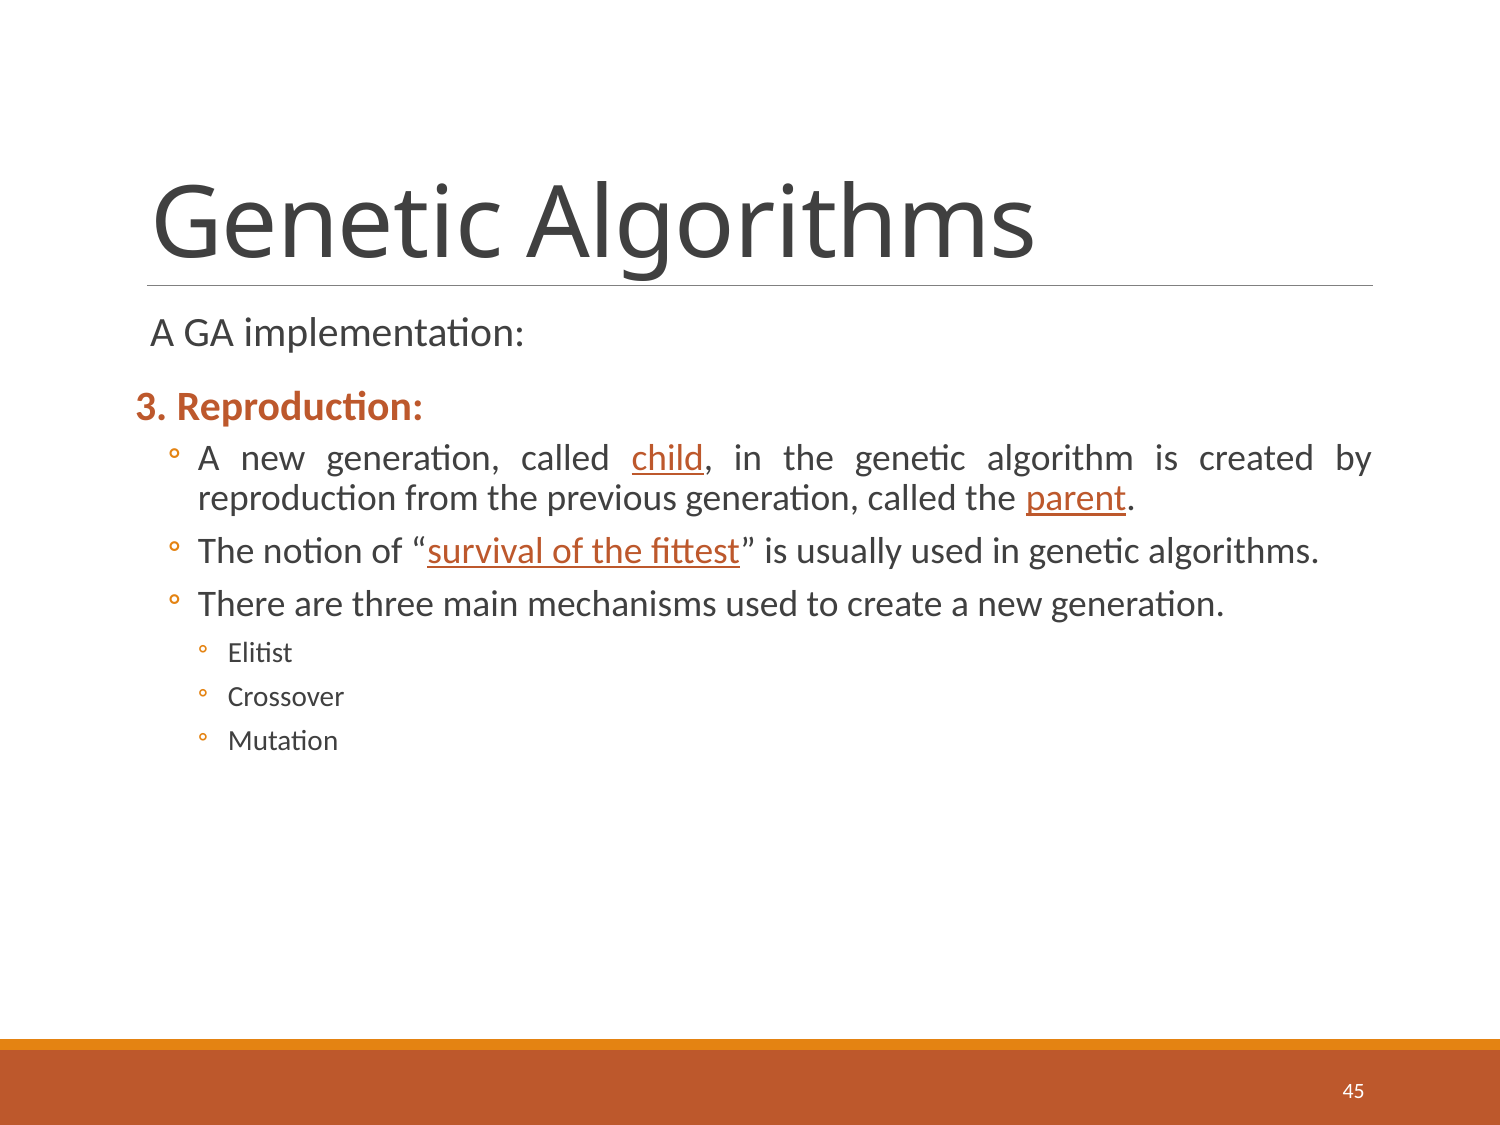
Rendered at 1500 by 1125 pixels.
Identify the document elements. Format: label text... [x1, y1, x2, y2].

list A GA implementation: 3. Reproduction: A new generation, called child, in the genetic algorithm is created by reproduction from the previous generation, called the parent. The notion of “survival of the fittest” is usually used in genetic algorithms. There are three main mechanisms used to create a new generation. Elitist Crossover Mutation [135, 302, 1373, 963]
slide_number 45 [1218, 1059, 1380, 1120]
title Genetic Algorithms [135, 47, 1373, 285]
